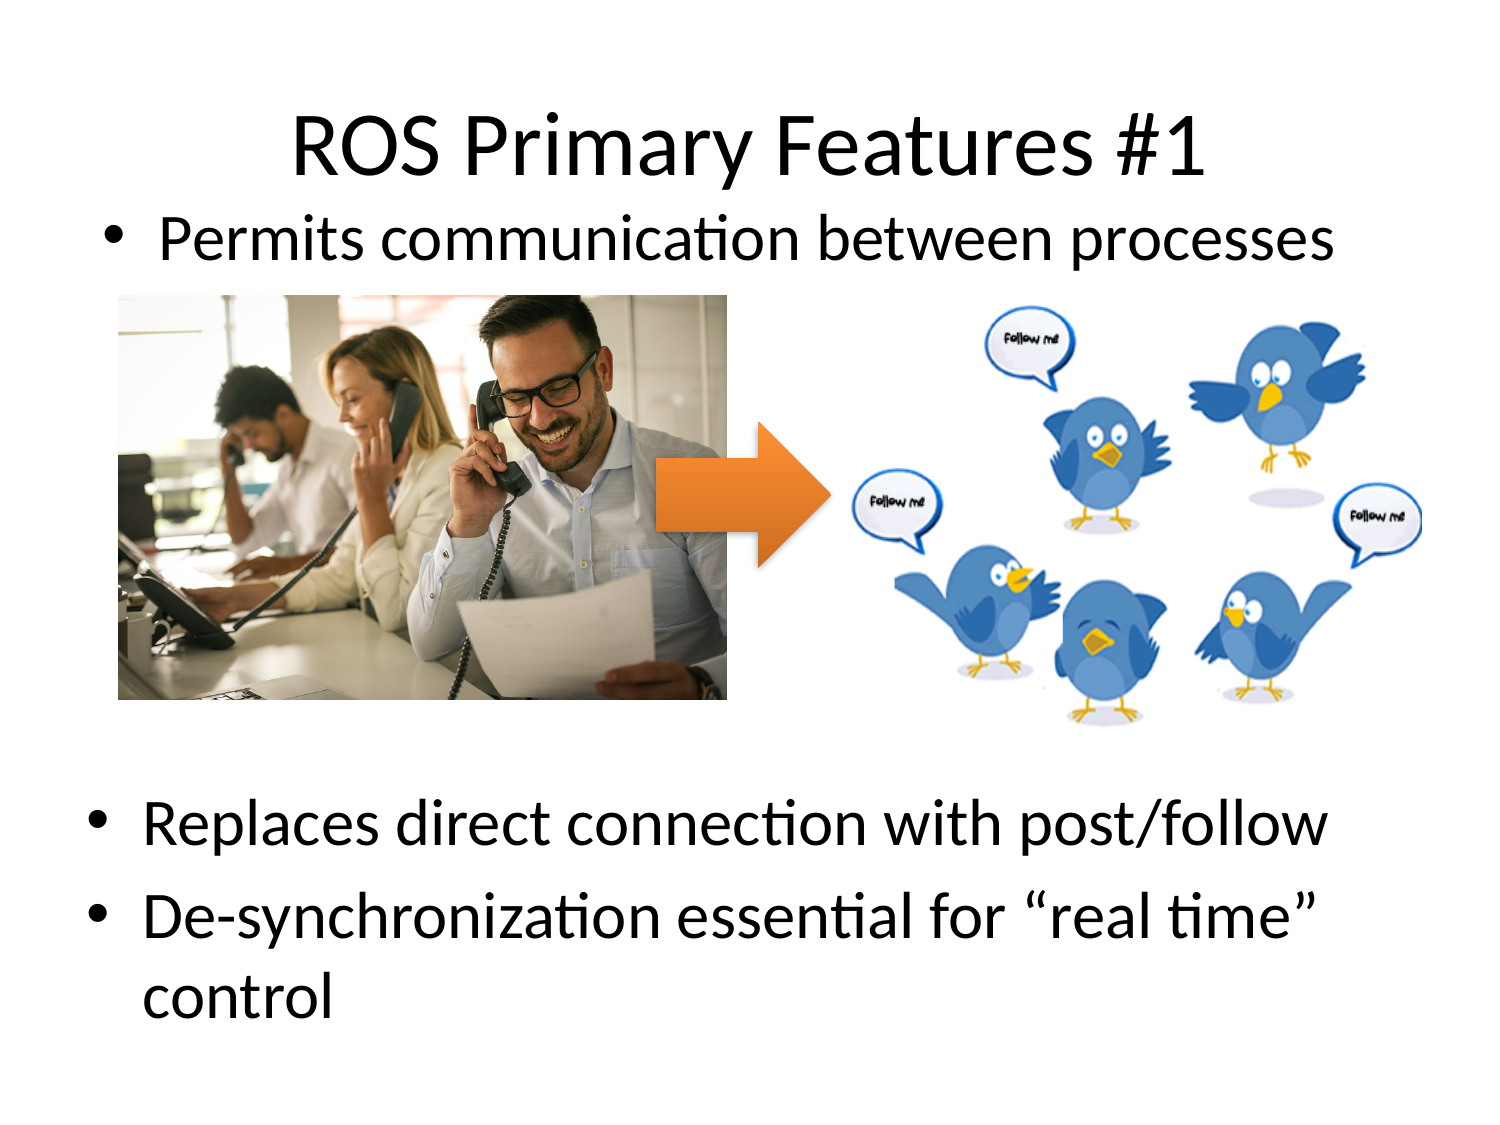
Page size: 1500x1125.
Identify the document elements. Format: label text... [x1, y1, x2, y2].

text_box Replaces direct connection with post/follow De-synchronization essential for “real time” control [71, 770, 1422, 870]
picture [803, 294, 1422, 736]
picture [118, 294, 727, 701]
list Permits communication between processes [87, 185, 1438, 284]
text_box [731, 421, 798, 568]
title ROS Primary Features #1 [75, 45, 1425, 233]
